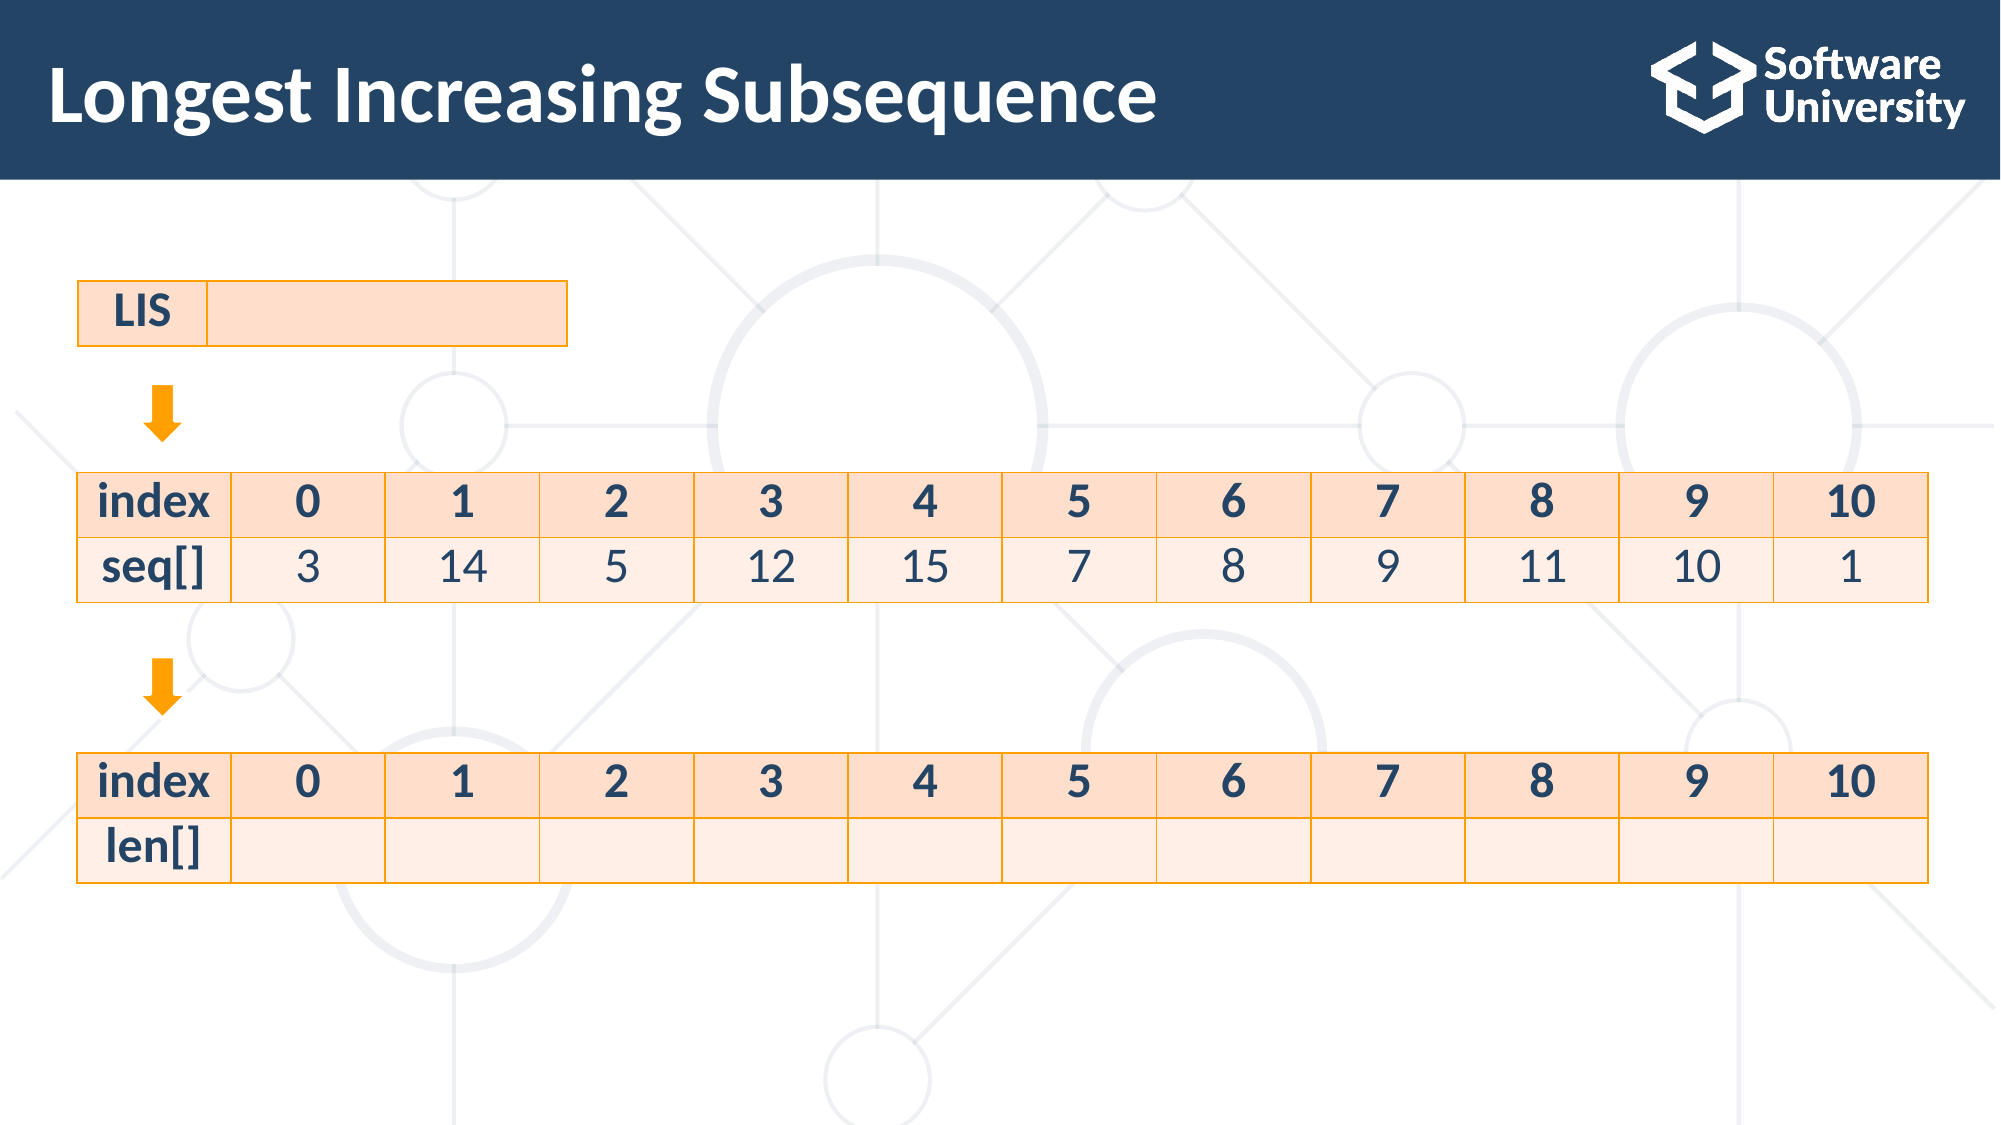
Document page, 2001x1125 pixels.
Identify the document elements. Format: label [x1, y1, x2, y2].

table_header [78, 473, 137, 537]
table_header [1466, 473, 1618, 537]
table_cell [540, 819, 693, 882]
table_header [232, 473, 384, 537]
table_header [1003, 754, 1156, 817]
table_cell [1003, 819, 1156, 882]
table_cell [1003, 538, 1156, 602]
table_cell [849, 538, 1001, 602]
table_cell [1157, 538, 1310, 602]
table_header [232, 754, 384, 817]
table_header [695, 754, 847, 817]
table_cell [695, 819, 847, 882]
title [31, 16, 1625, 162]
table_cell [849, 819, 1001, 882]
table_cell [78, 538, 137, 602]
table_header [849, 473, 1001, 537]
table_cell [1774, 538, 1927, 602]
table_header [1774, 754, 1927, 817]
table_cell [695, 538, 847, 602]
table_header [1157, 473, 1310, 537]
table_header [1620, 754, 1773, 817]
text_box [137, 382, 188, 720]
table_cell [1620, 819, 1773, 882]
table_cell [188, 538, 230, 602]
table_header [79, 282, 206, 345]
table_cell [232, 819, 384, 882]
table_header [695, 473, 847, 537]
table_header [1620, 473, 1773, 537]
table_cell [232, 538, 384, 602]
table_cell [1466, 538, 1618, 602]
table_cell [78, 819, 230, 882]
table_header [188, 473, 230, 537]
table_header [1003, 473, 1156, 537]
table_header [540, 473, 693, 537]
table_header [1312, 754, 1464, 817]
table_cell [1312, 538, 1464, 602]
table_header [386, 754, 539, 817]
table_cell [386, 538, 539, 602]
table_header [208, 282, 566, 345]
table_cell [1157, 819, 1310, 882]
table_header [1774, 473, 1927, 537]
table_header [1157, 754, 1310, 817]
table_cell [1466, 819, 1618, 882]
table_header [540, 754, 693, 817]
table_cell [1620, 538, 1773, 602]
table_header [386, 473, 539, 537]
table_cell [386, 819, 539, 882]
table_cell [1312, 819, 1464, 882]
table_header [1312, 473, 1464, 537]
table_header [849, 754, 1001, 817]
table_cell [540, 538, 693, 602]
table_header [78, 754, 230, 817]
table_cell [1774, 819, 1927, 882]
table_header [1466, 754, 1618, 817]
picture [1651, 41, 1966, 134]
